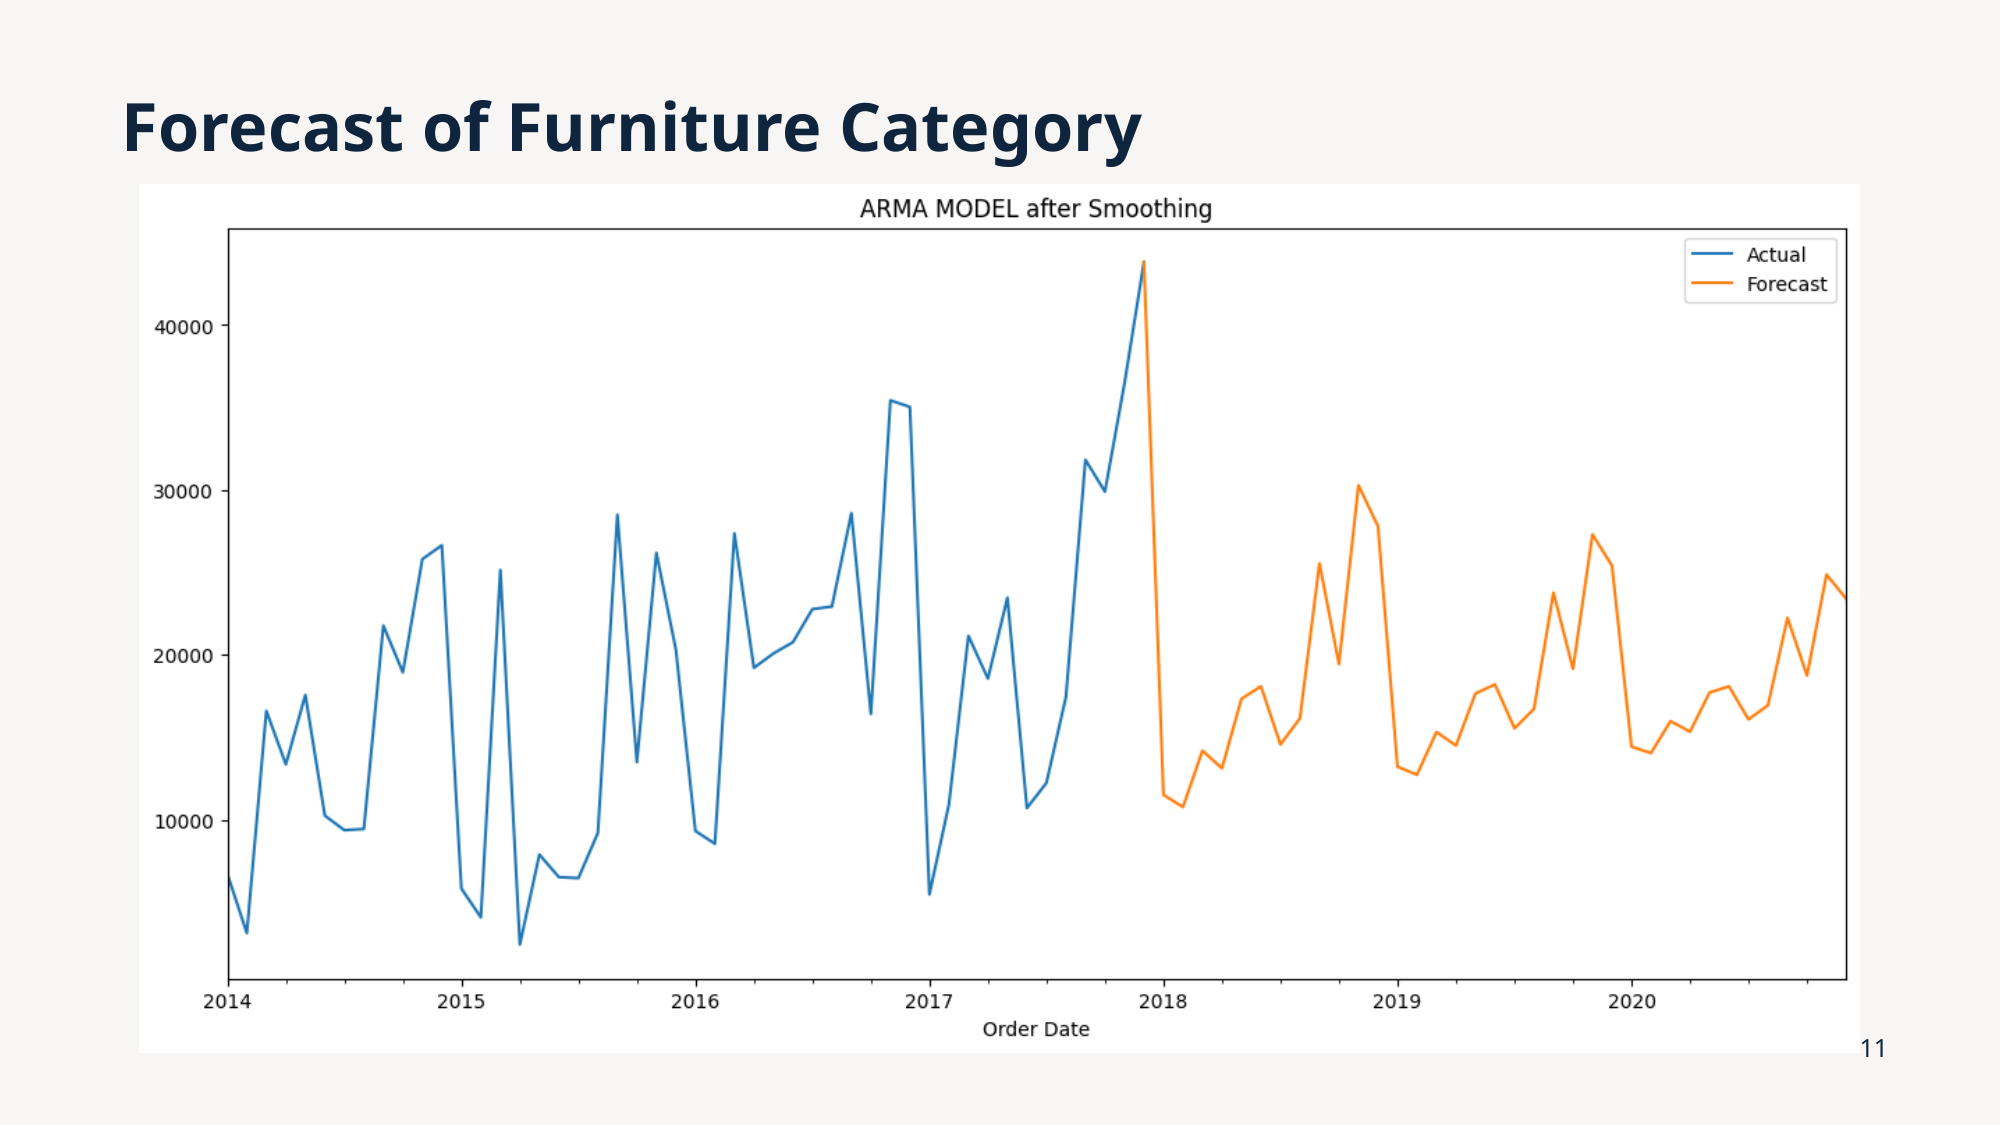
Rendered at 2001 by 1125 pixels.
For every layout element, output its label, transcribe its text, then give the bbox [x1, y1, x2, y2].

slide_number 11 [1836, 1020, 1912, 1080]
title Forecast of Furniture Category [106, 38, 1894, 221]
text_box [139, 184, 1860, 1053]
